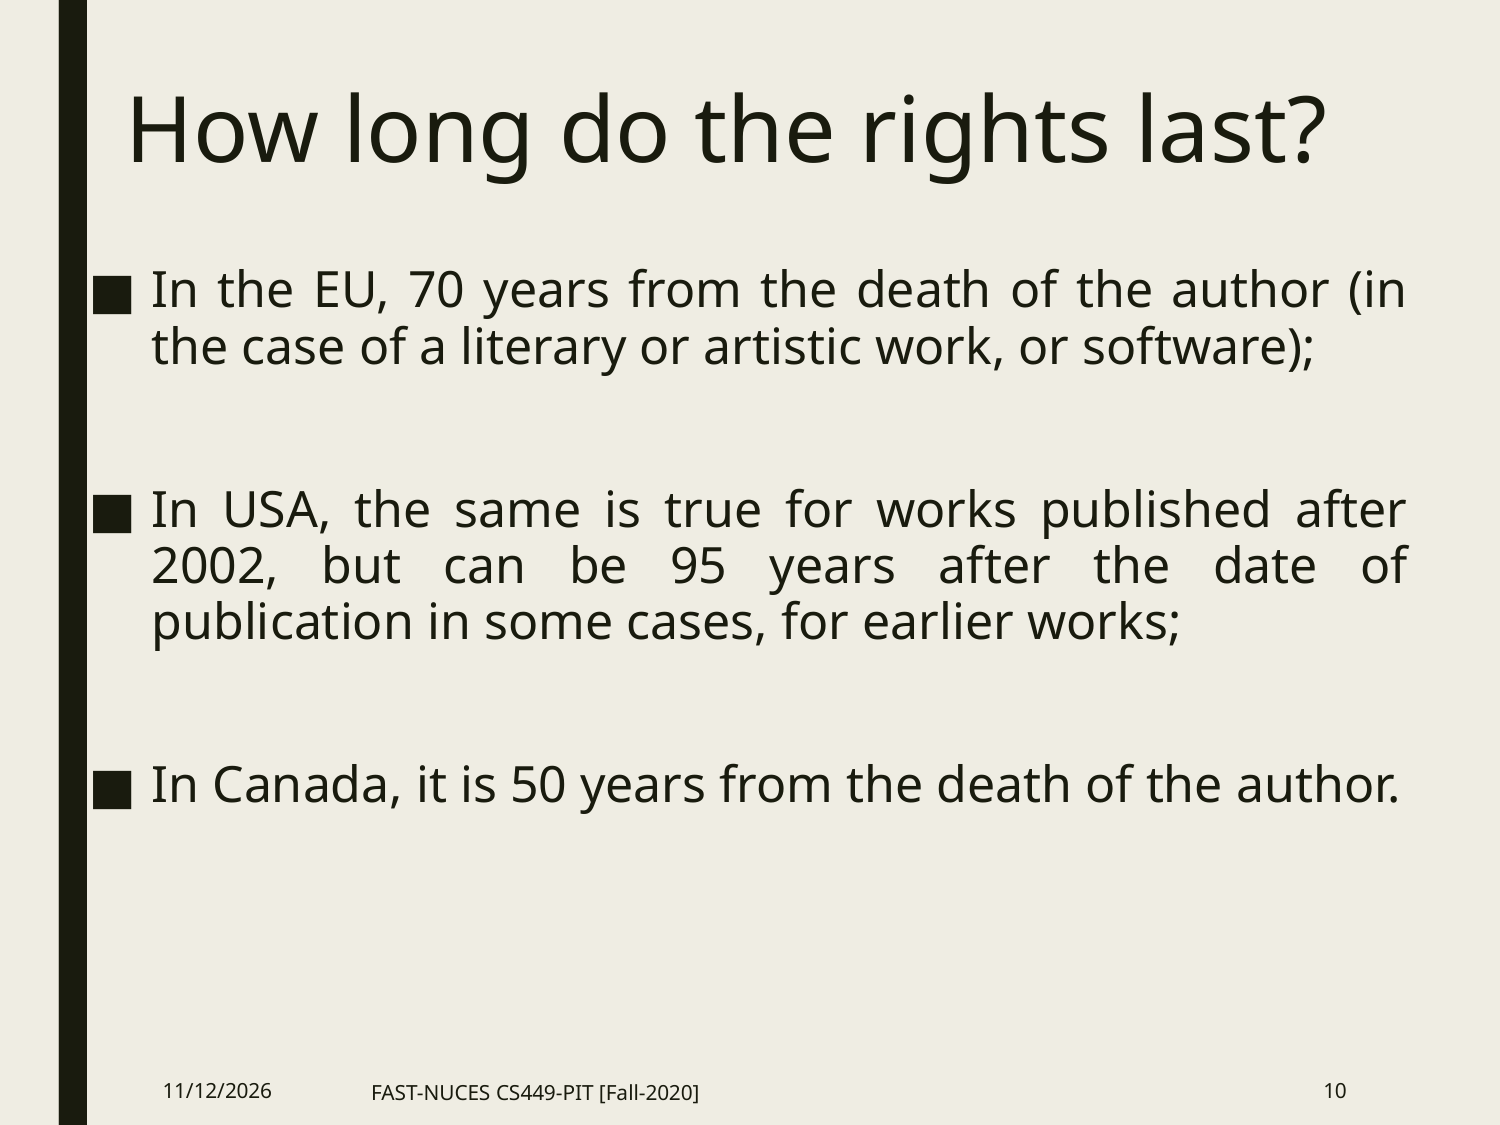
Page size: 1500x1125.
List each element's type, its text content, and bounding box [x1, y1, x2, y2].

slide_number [147, 1058, 320, 1125]
footer FAST-NUCES CS449-PIT [Fall-2020] [355, 1058, 1129, 1125]
slide_number 10 [1165, 1058, 1362, 1125]
list In the EU, 70 years from the death of the author (in the case of a literary or artistic work, or software); In USA, the same is true for works published after 2002, but can be 95 years after the date of publication in some cases, for earlier works; In Canada, it is 50 years from the death of the author. [73, 255, 1424, 1012]
title How long do the rights last? [110, 76, 1387, 177]
